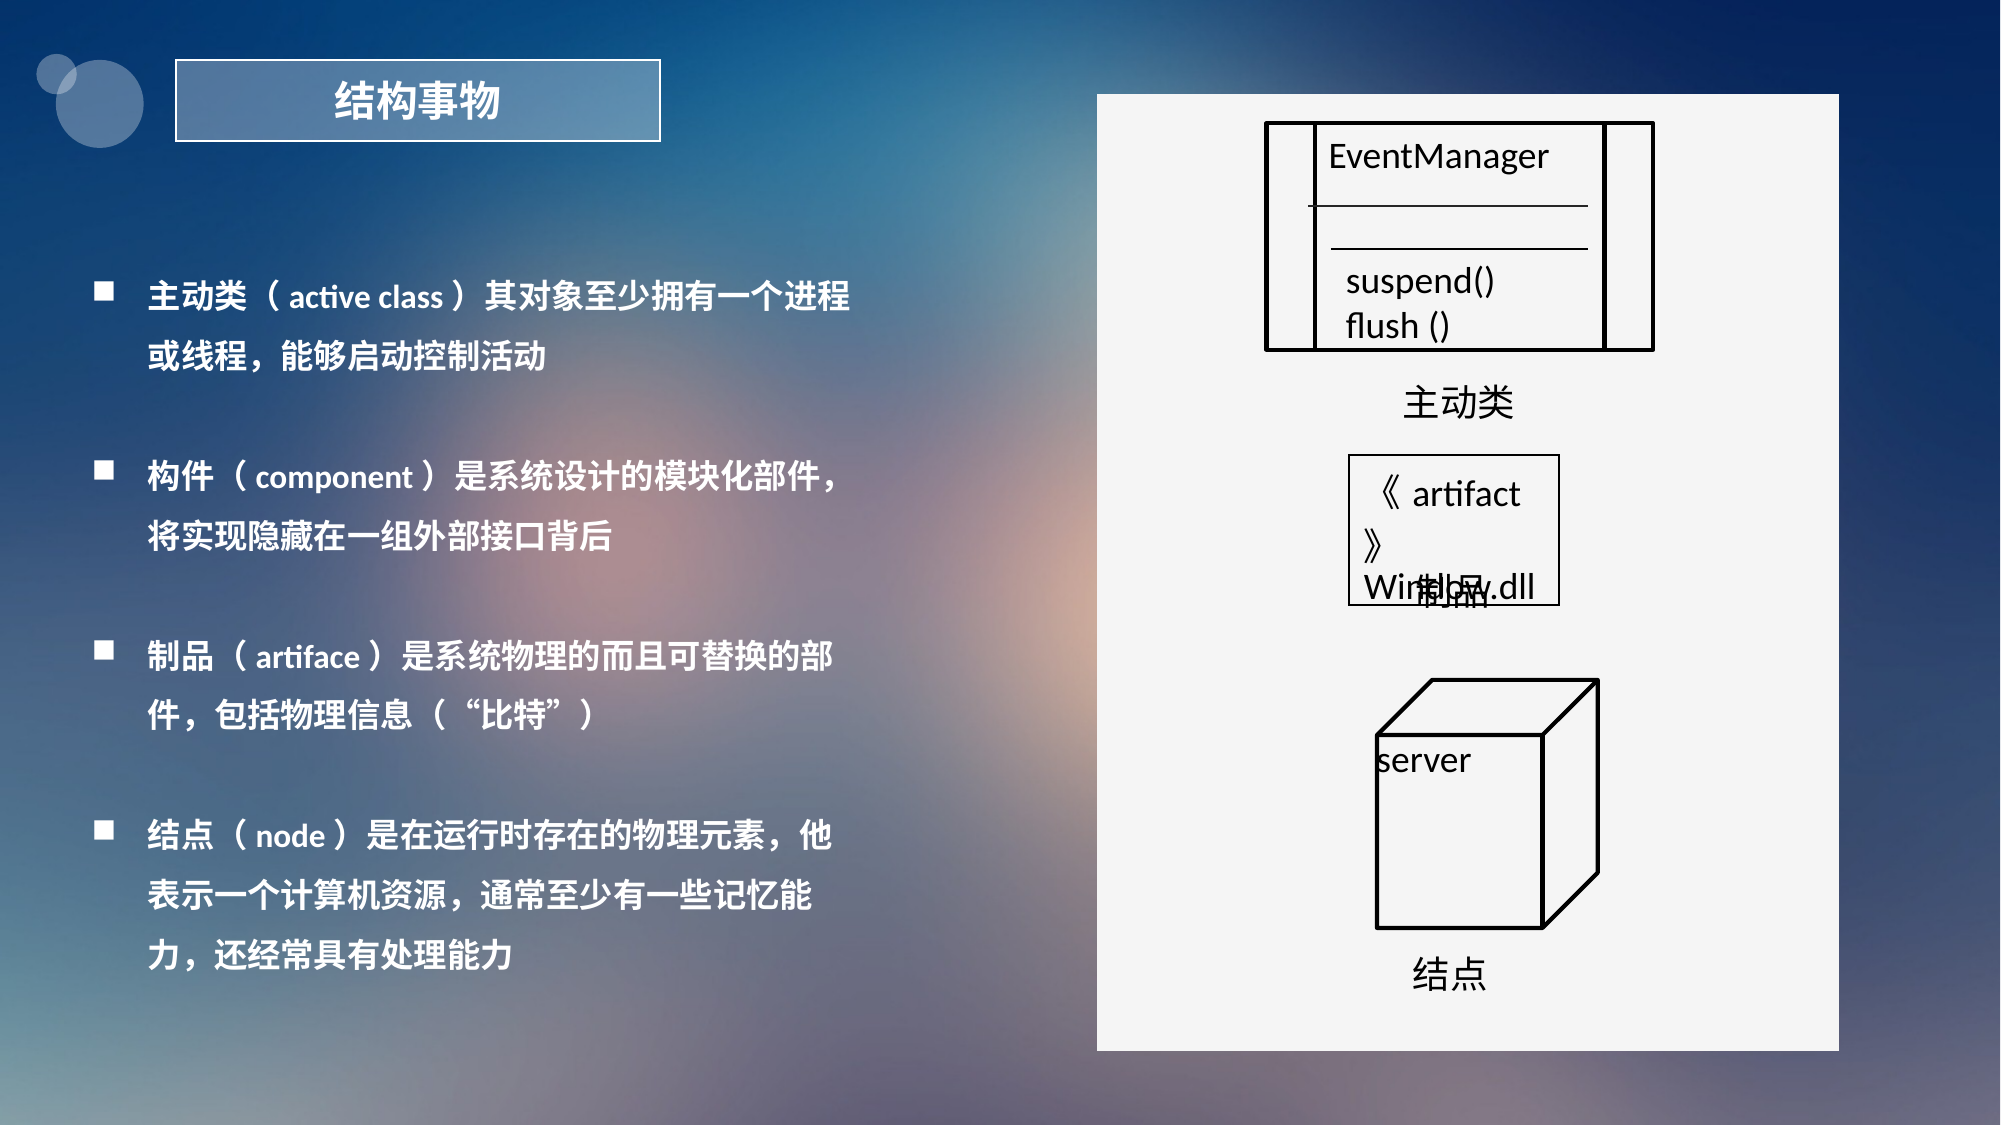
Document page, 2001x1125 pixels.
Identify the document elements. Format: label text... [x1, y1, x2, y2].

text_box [36, 53, 144, 149]
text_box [1266, 122, 1654, 356]
text_box [175, 133, 661, 142]
text_box [175, 59, 661, 67]
text_box 结构事物 [161, 67, 675, 133]
text_box 主动类（active class）其对象至少拥有一个进程或线程，能够启动控制活动 构件（component）是系统设计的模块化部件，将实现隐藏在一组外部接口背后 制品（artiface）是系统物理的而且可替换的部件，包括物理信息（“比特”） 结点（node）是在运行时存在的物理元素，他表示一个计算机资源，通常至少有一些记忆能力，还经常具有处理能力 [76, 248, 878, 982]
picture [0, 0, 2001, 1125]
